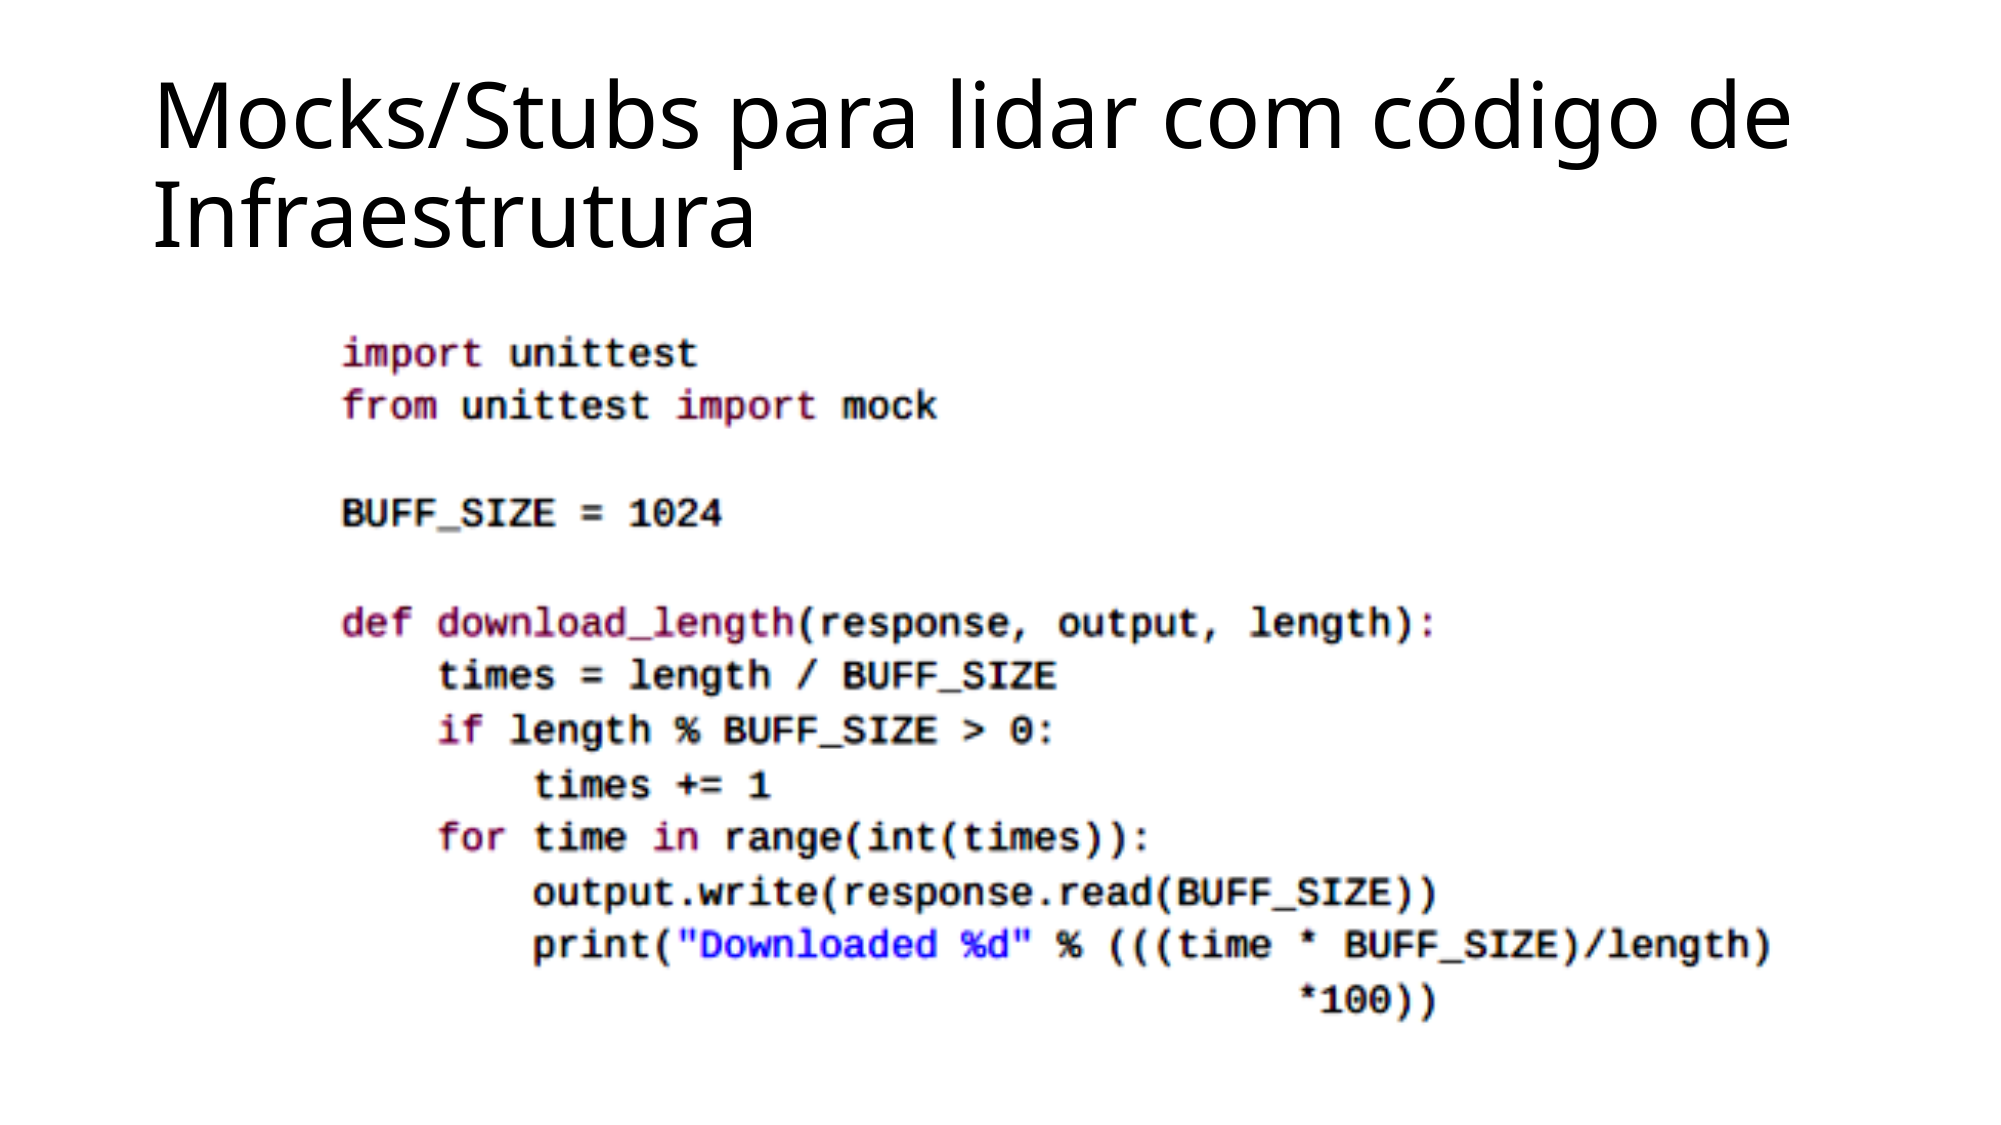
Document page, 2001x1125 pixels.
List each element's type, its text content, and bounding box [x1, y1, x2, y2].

title Mocks/Stubs para lidar com código de Infraestrutura [137, 59, 1863, 278]
picture [299, 309, 1776, 1029]
